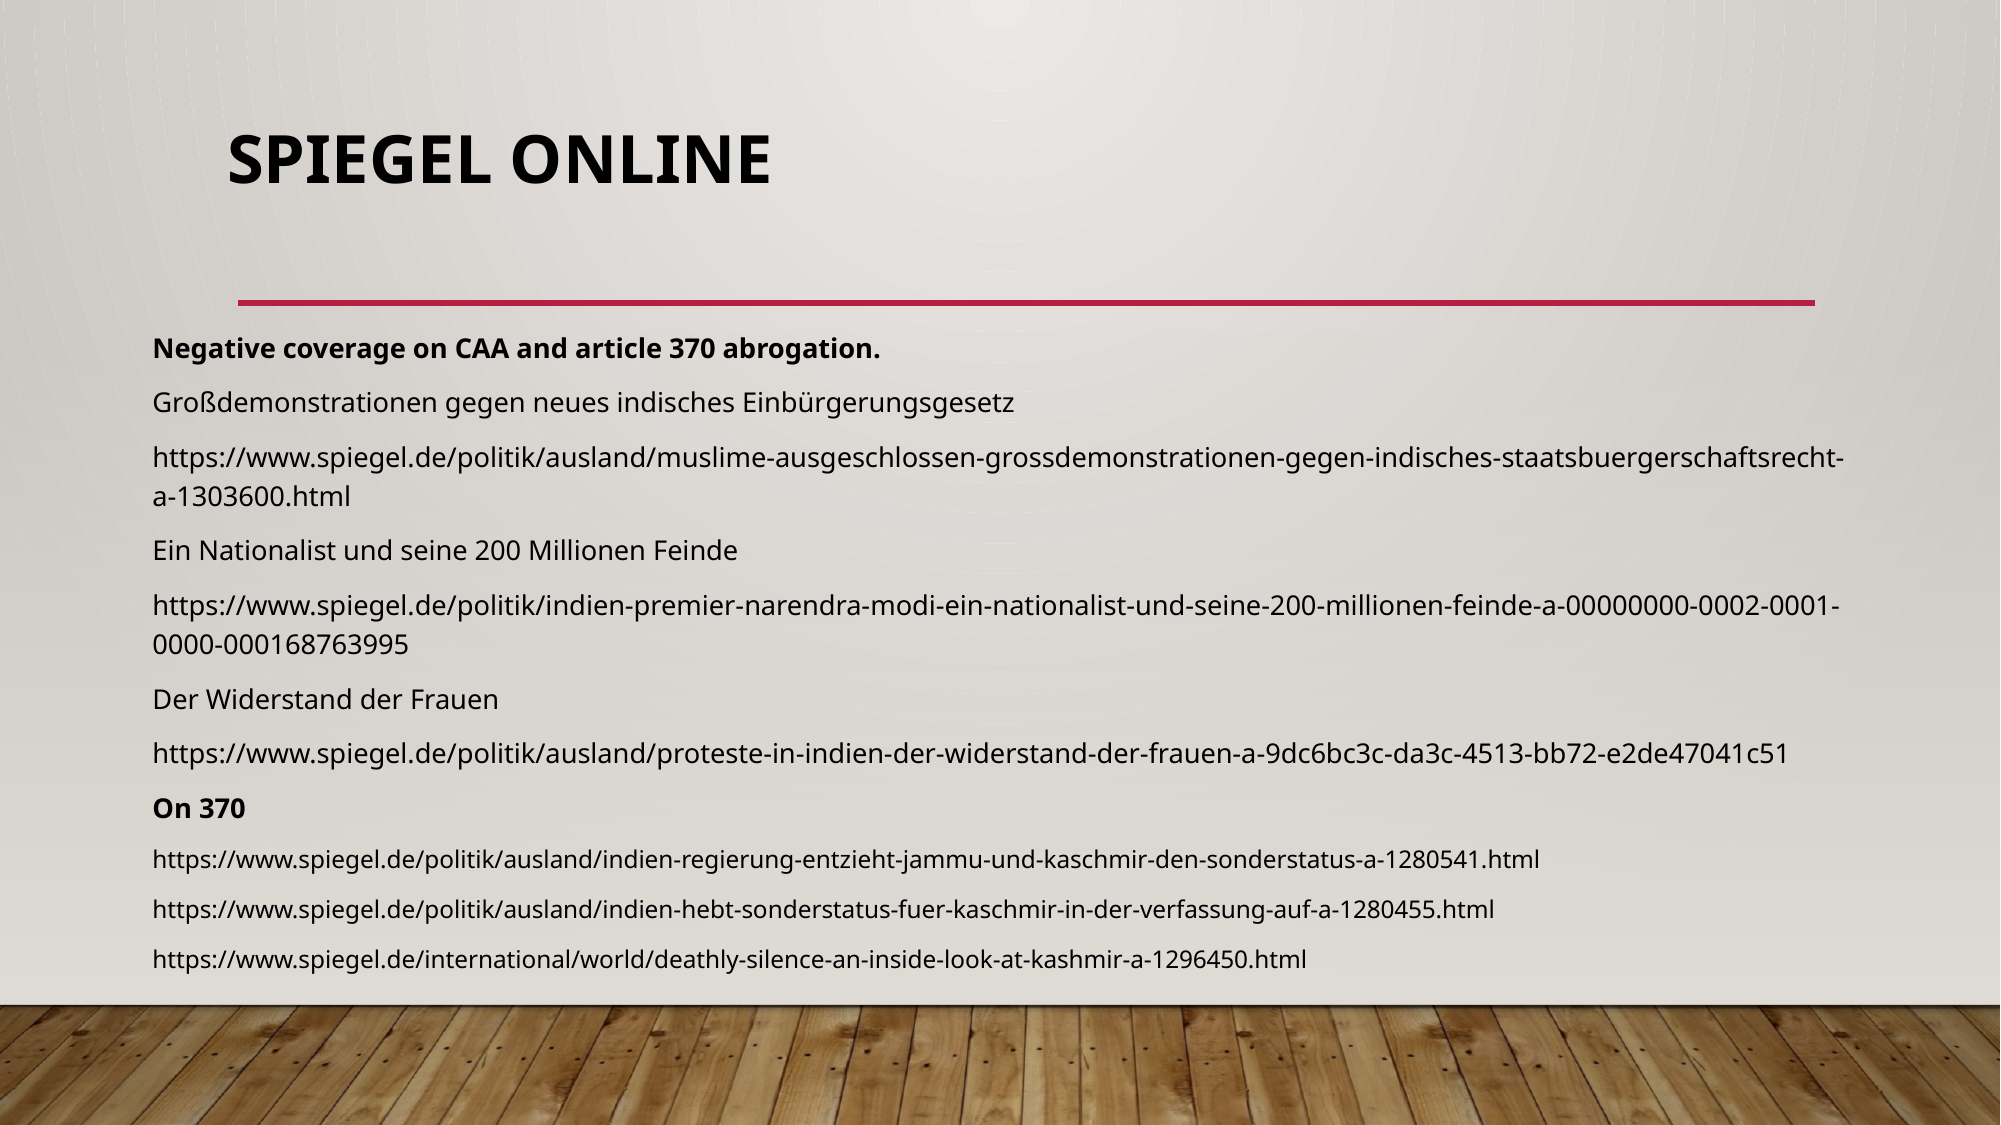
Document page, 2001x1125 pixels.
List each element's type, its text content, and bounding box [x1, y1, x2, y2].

picture [0, 1005, 2000, 1125]
title SPIEGEL ONLINE [212, 118, 1788, 292]
list Negative coverage on CAA and article 370 abrogation. Großdemonstrationen gegen neues indisches Einbürgerungsgesetz https://www.spiegel.de/politik/ausland/muslime-ausgeschlossen-grossdemonstrationen-gegen-indisches-staatsbuergerschaftsrecht-a-1303600.html Ein Nationalist und seine 200 Millionen Feinde https://www.spiegel.de/politik/indien-premier-narendra-modi-ein-nationalist-und-seine-200-millionen-feinde-a-00000000-0002-0001-0000-000168763995 Der Widerstand der Frauen https://www.spiegel.de/politik/ausland/proteste-in-indien-der-widerstand-der-frauen-a-9dc6bc3c-da3c-4513-bb72-e2de47041c51 On 370 https://www.spiegel.de/politik/ausland/indien-regierung-entzieht-jammu-und-kaschmir-den-sonderstatus-a-1280541.html https://www.spiegel.de/politik/ausland/indien-hebt-sonderstatus-fuer-kaschmir-in-der-verfassung-auf-a-1280455.html https://www.spiegel.de/international/world/deathly-silence-an-inside-look-at-kashmir-a-1296450.html [137, 316, 1863, 988]
